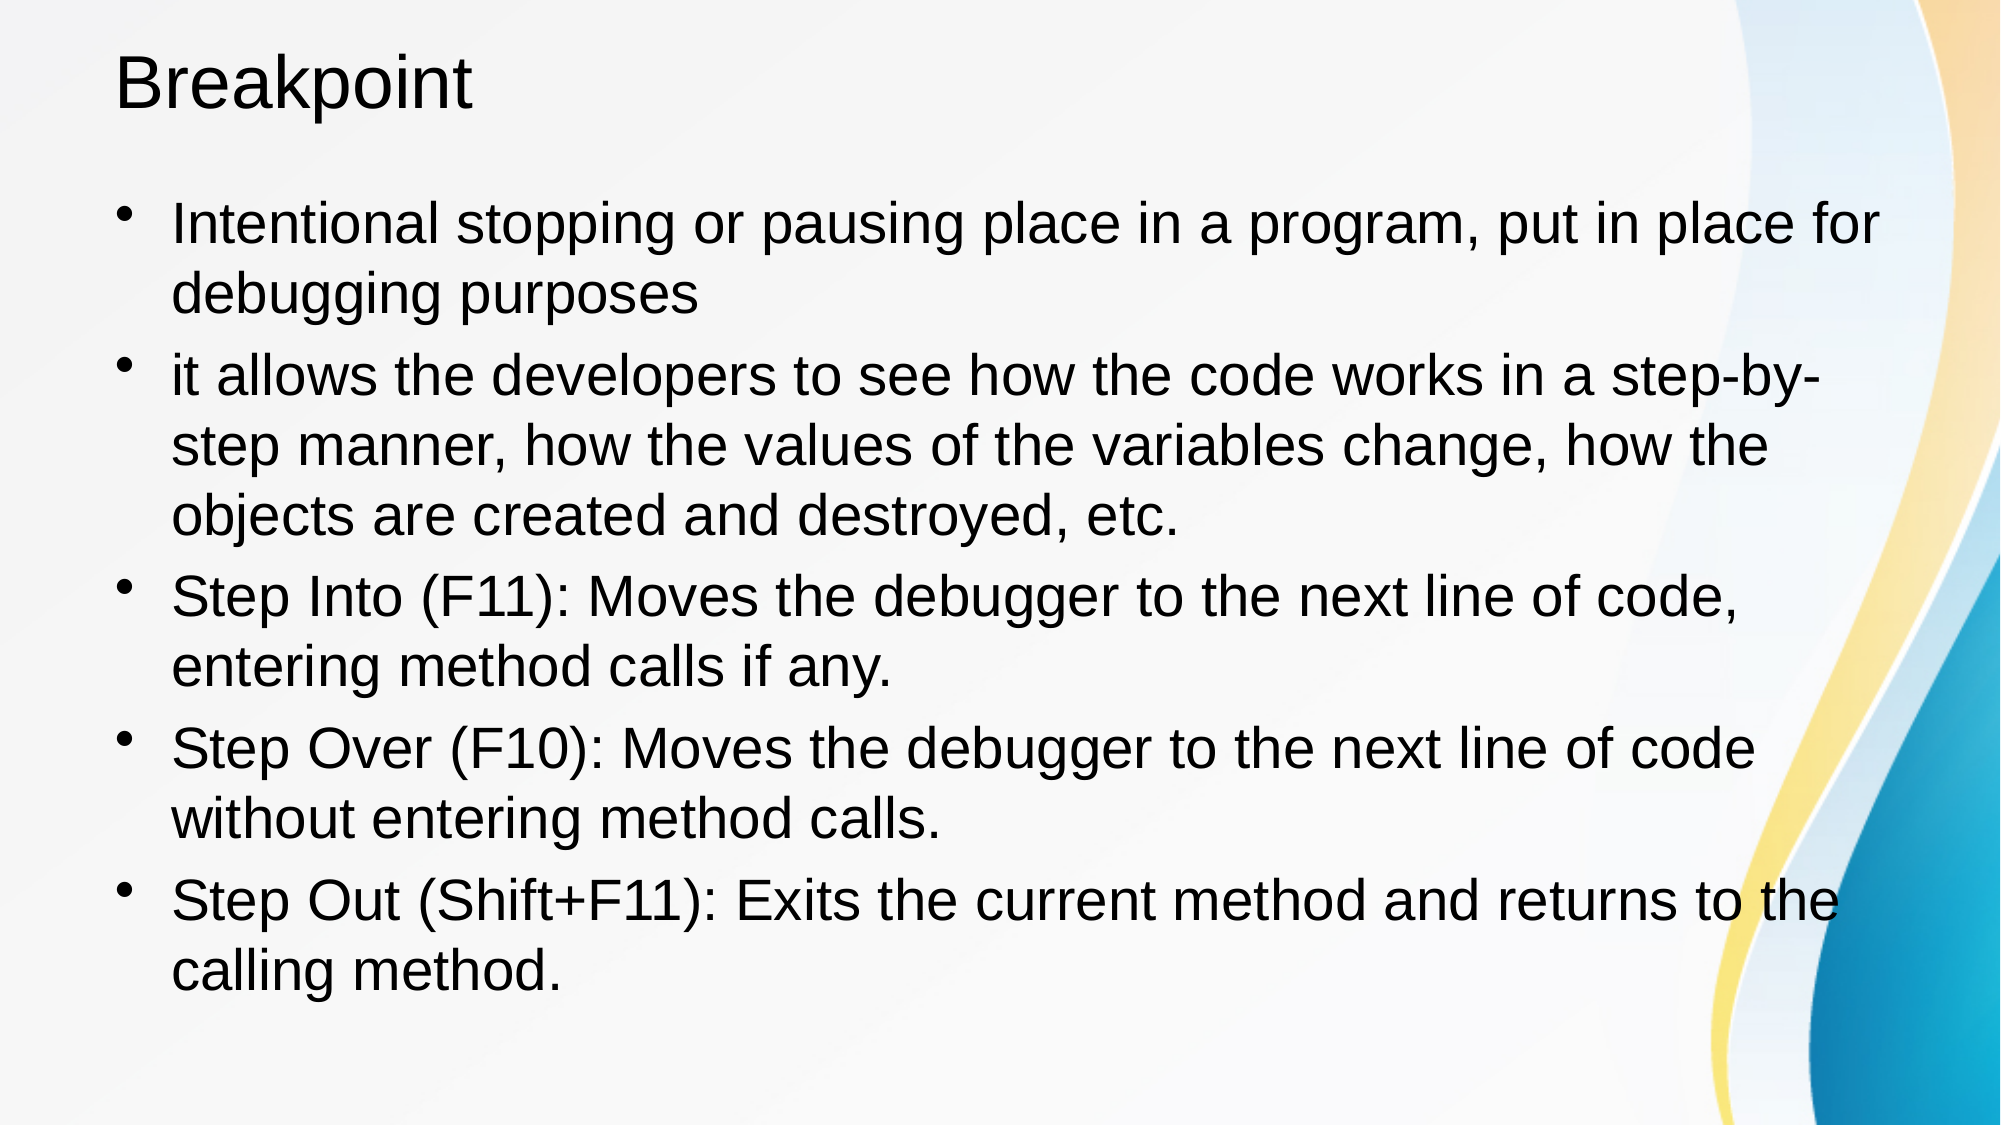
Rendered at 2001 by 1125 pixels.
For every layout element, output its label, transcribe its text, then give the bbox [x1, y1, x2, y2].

title Breakpoint [99, 30, 1901, 127]
list Intentional stopping or pausing place in a program, put in place for debugging purposes it allows the developers to see how the code works in a step-by-step manner, how the values of the variables change, how the objects are created and destroyed, etc. Step Into (F11): Moves the debugger to the next line of code, entering method calls if any. Step Over (F10): Moves the debugger to the next line of code without entering method calls. Step Out (Shift+F11): Exits the current method and returns to the calling method. [99, 177, 1901, 1053]
picture [0, 0, 2001, 1125]
